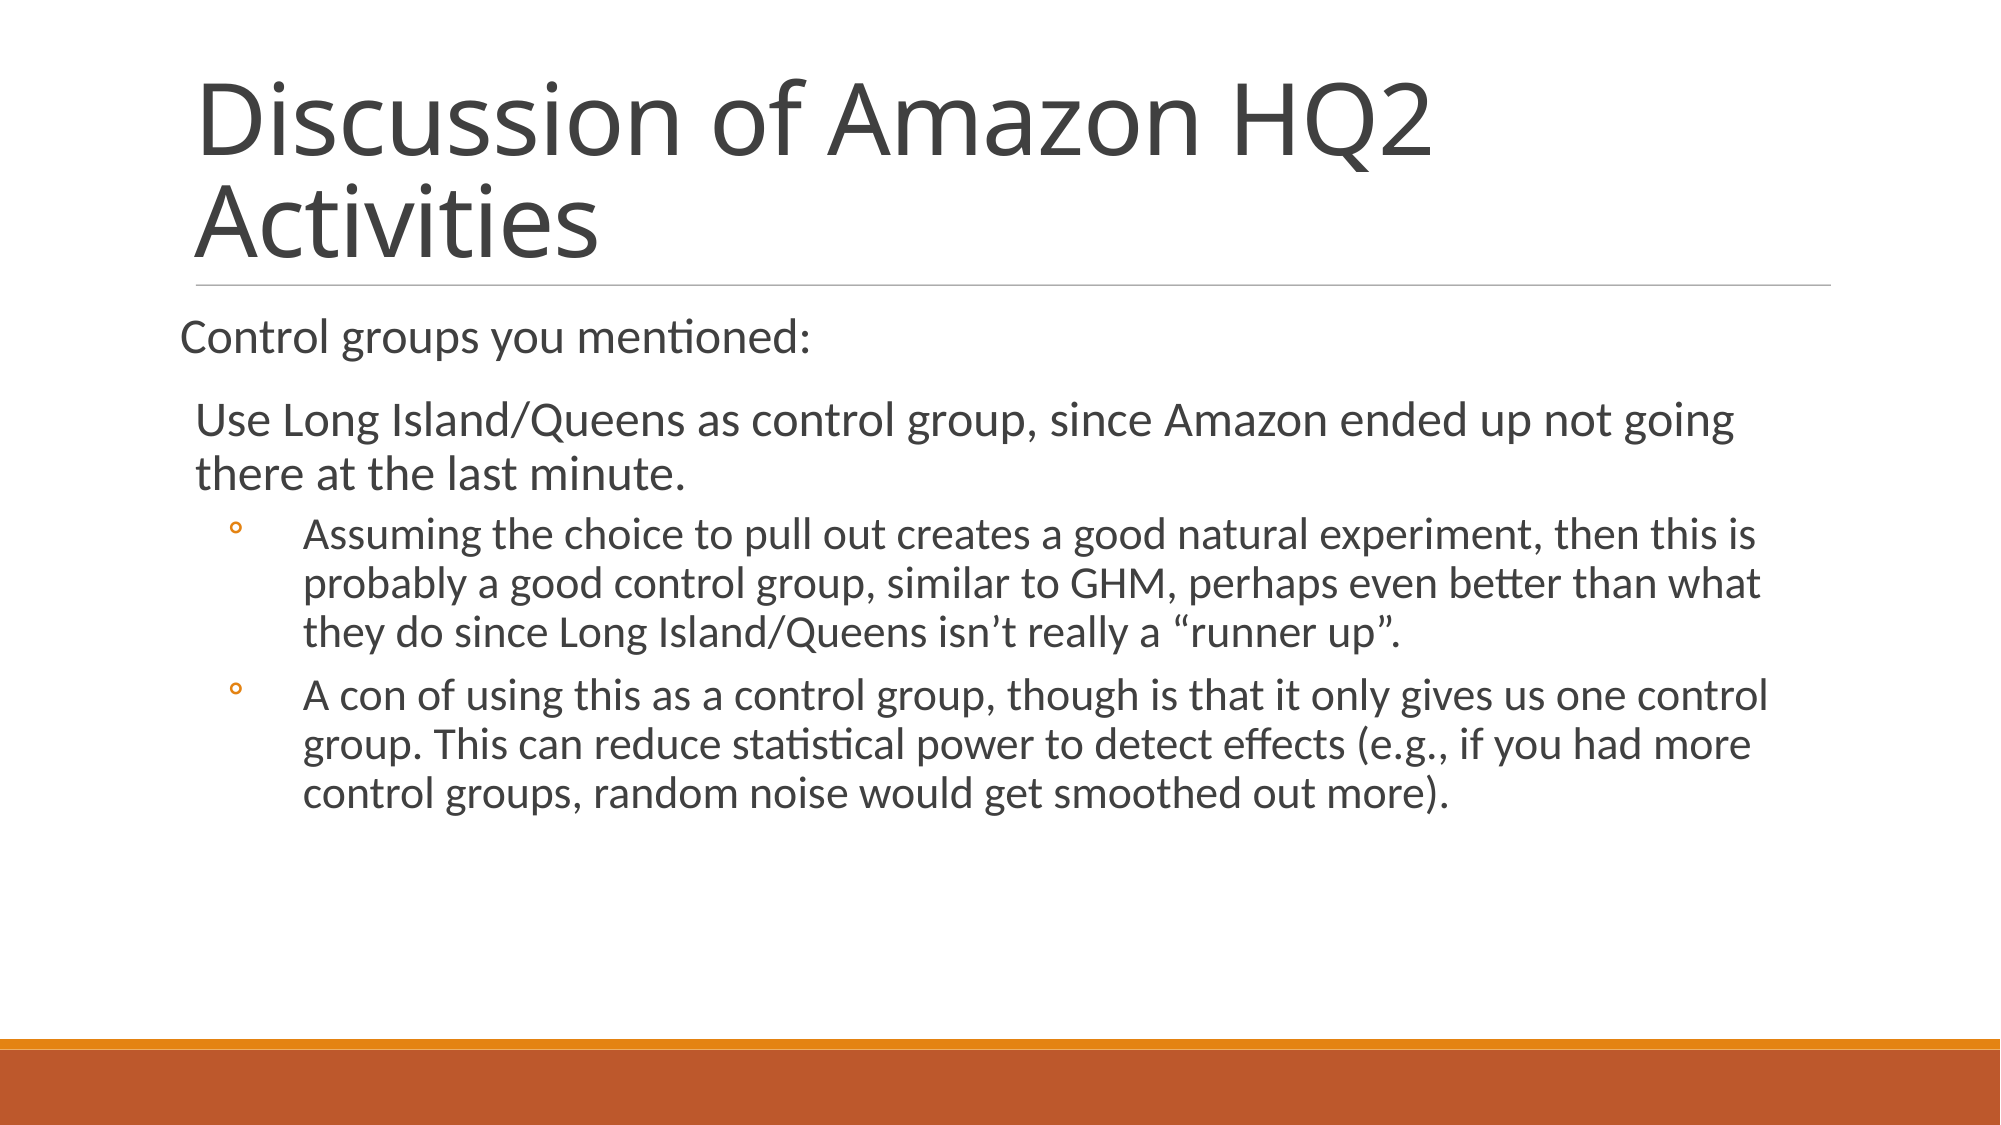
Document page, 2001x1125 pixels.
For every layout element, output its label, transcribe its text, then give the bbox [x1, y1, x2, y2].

list Control groups you mentioned: Use Long Island/Queens as control group, since Amazon ended up not going there at the last minute. Assuming the choice to pull out creates a good natural experiment, then this is probably a good control group, similar to GHM, perhaps even better than what they do since Long Island/Queens isn’t really a “runner up”. A con of using this as a control group, though is that it only gives us one control group. This can reduce statistical power to detect effects (e.g., if you had more control groups, random noise would get smoothed out more). [180, 302, 1830, 963]
title Discussion of Amazon HQ2 Activities [180, 47, 1830, 285]
